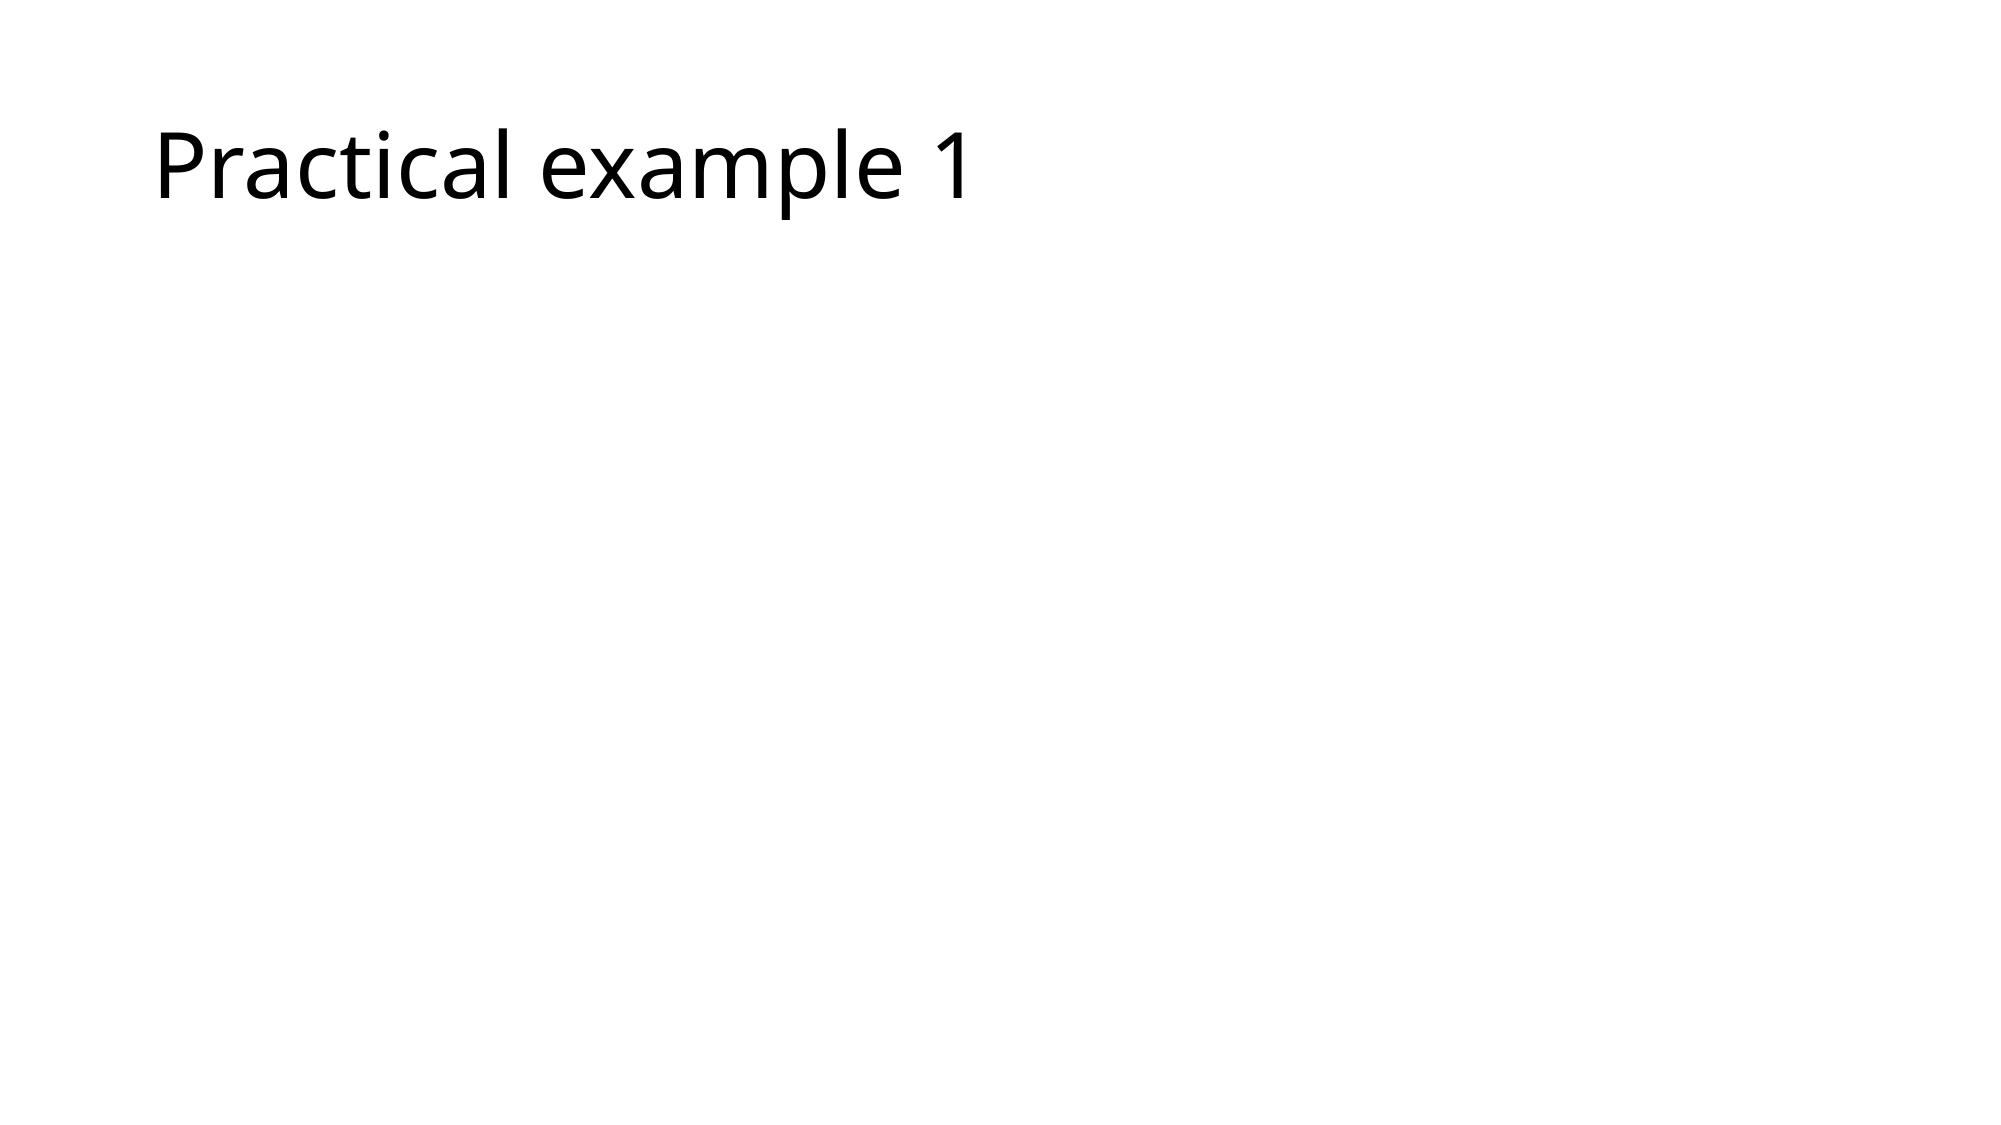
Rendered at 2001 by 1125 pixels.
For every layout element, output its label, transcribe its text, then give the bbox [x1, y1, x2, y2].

title Practical example 1 [137, 59, 1863, 278]
